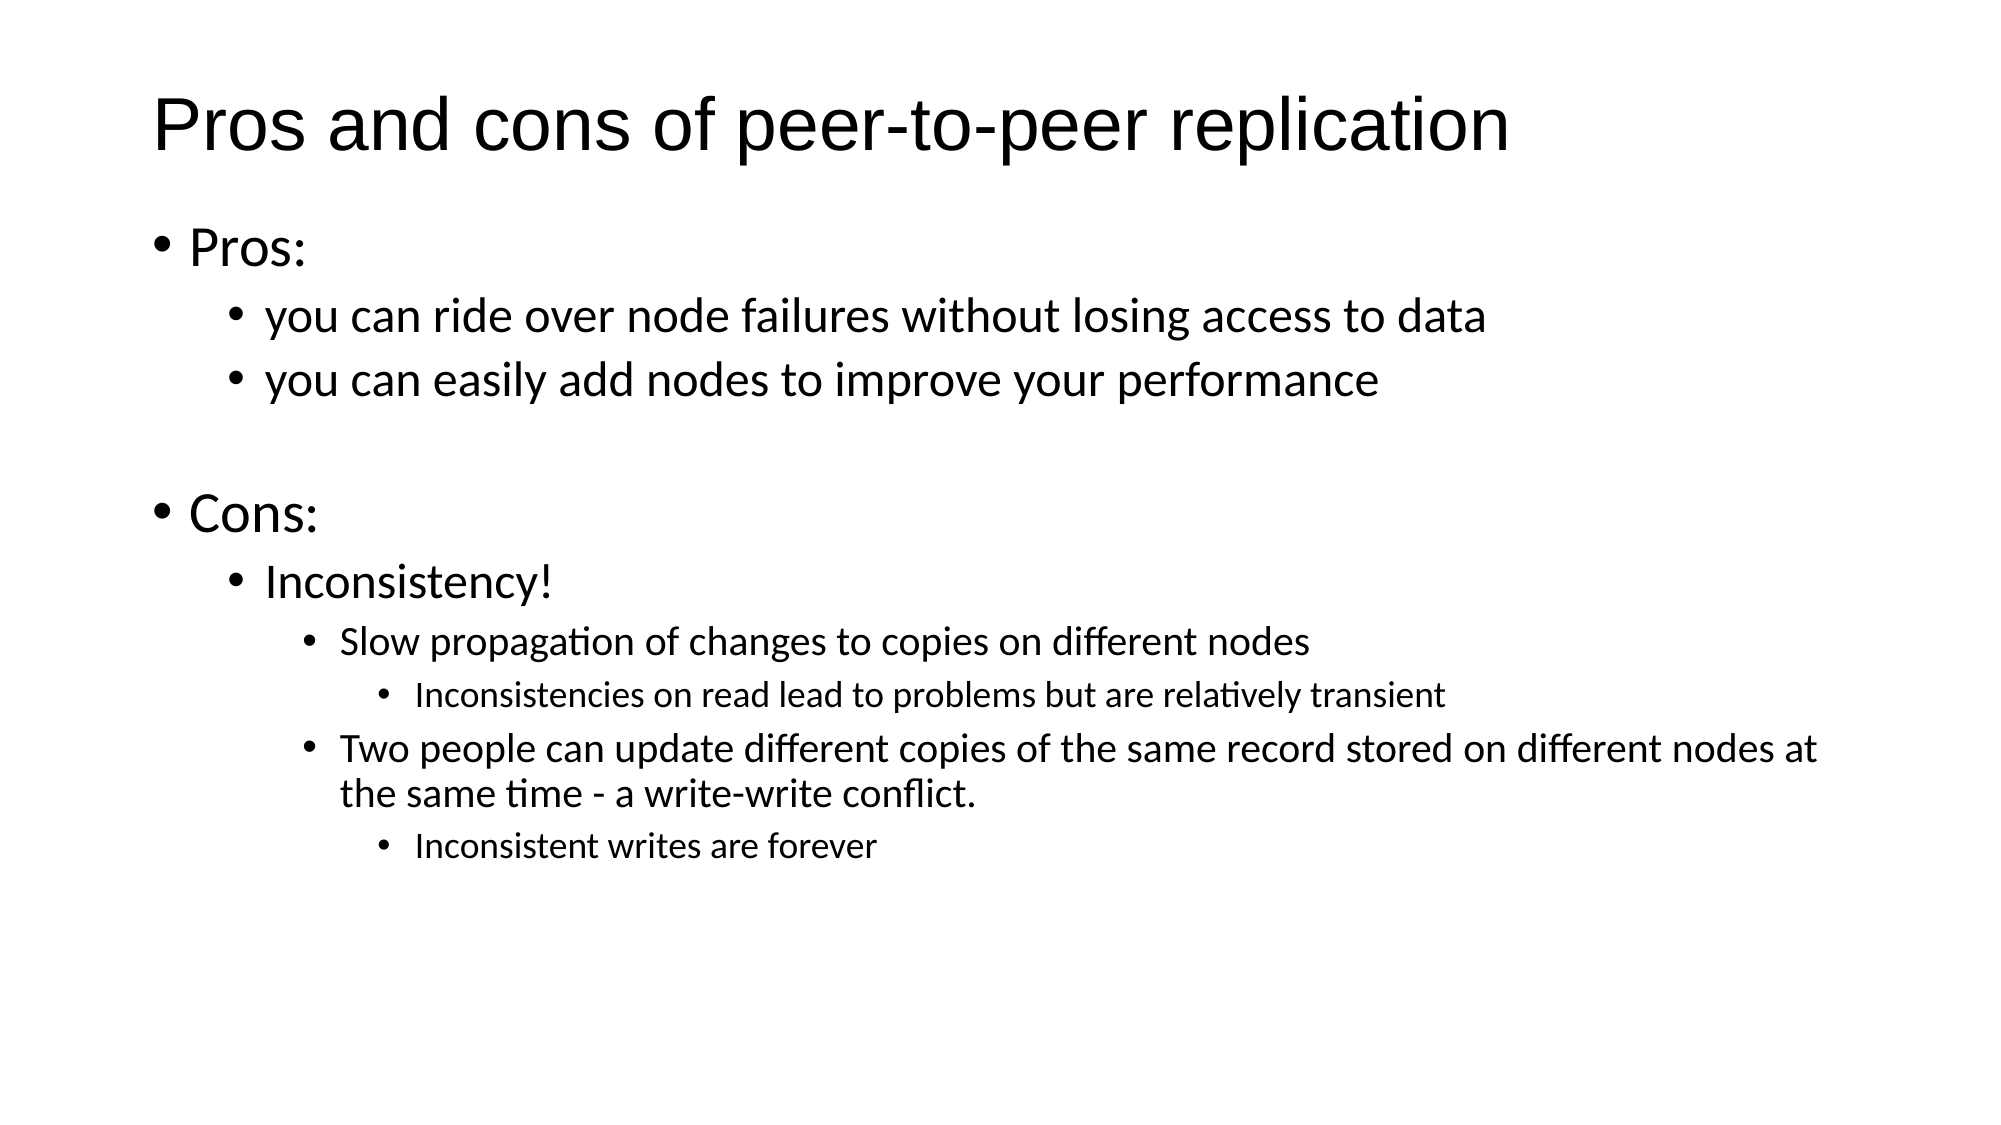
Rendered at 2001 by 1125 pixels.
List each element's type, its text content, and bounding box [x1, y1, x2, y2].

list Pros: you can ride over node failures without losing access to data you can easily add nodes to improve your performance Cons: Inconsistency! Slow propagation of changes to copies on different nodes Inconsistencies on read lead to problems but are relatively transient Two people can update different copies of the same record stored on different nodes at the same time - a write-write conflict. Inconsistent writes are forever [137, 208, 1863, 1014]
title Pros and cons of peer-to-peer replication [137, 59, 1863, 193]
